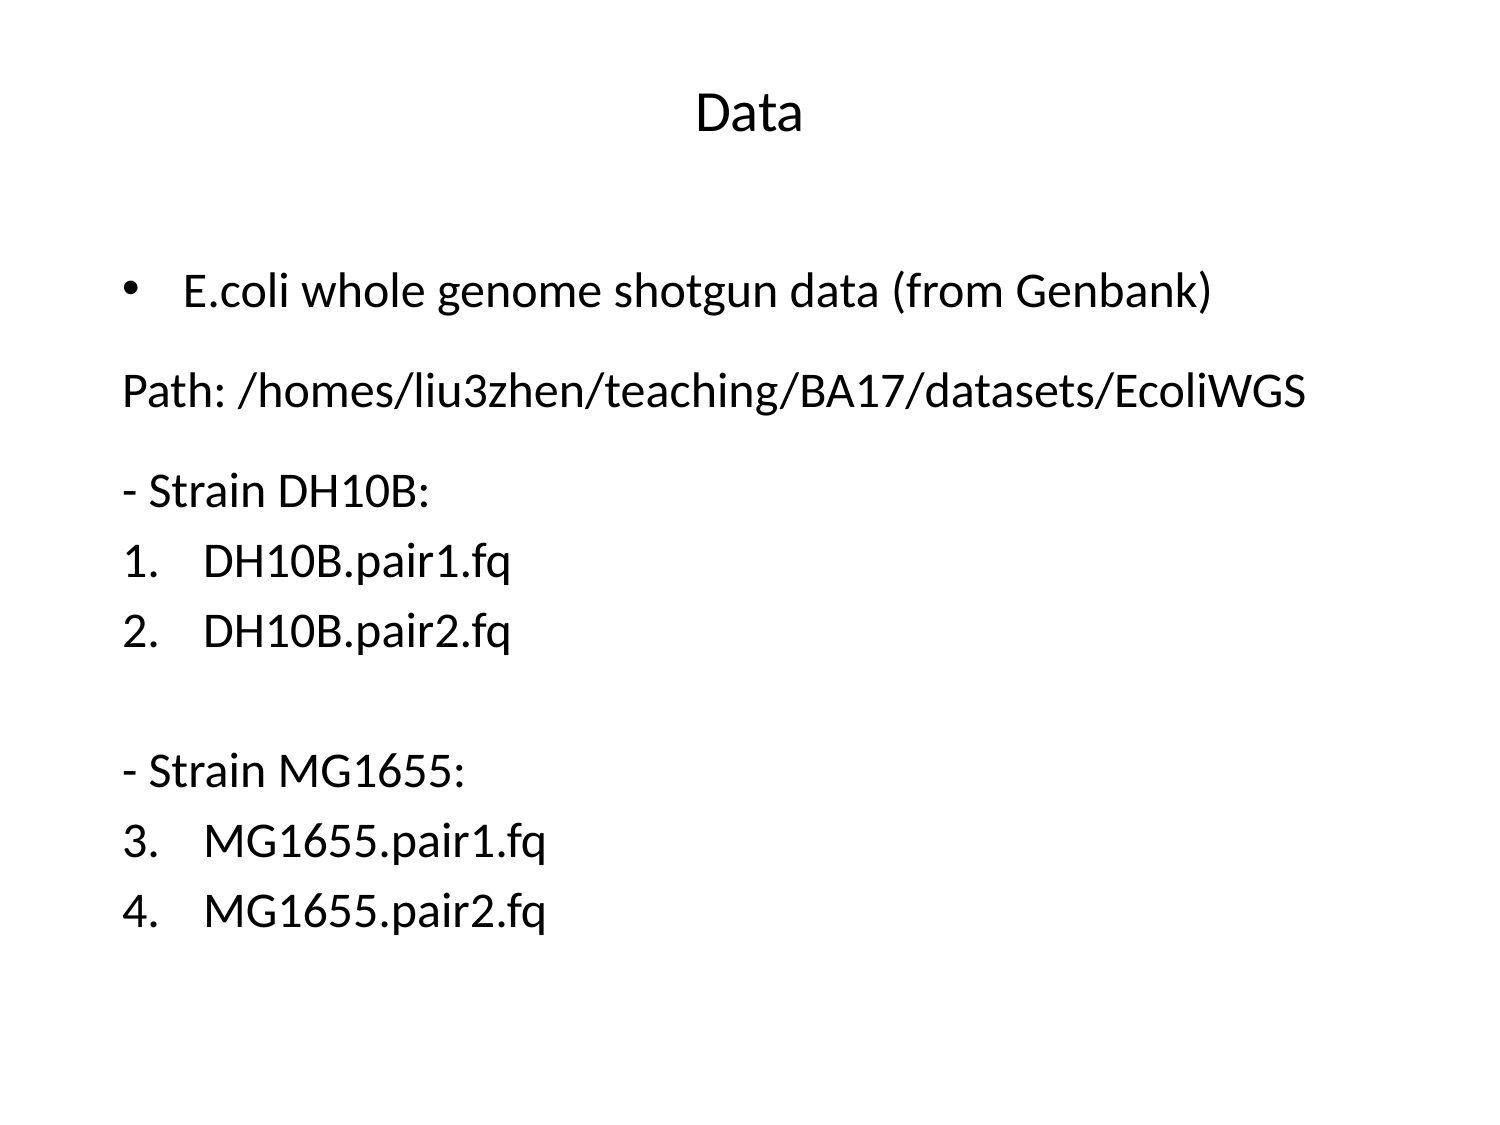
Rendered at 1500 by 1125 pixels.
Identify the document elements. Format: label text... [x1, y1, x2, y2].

list E.coli whole genome shotgun data (from Genbank) Path: /homes/liu3zhen/teaching/BA17/datasets/EcoliWGS - Strain DH10B: DH10B.pair1.fq DH10B.pair2.fq - Strain MG1655: MG1655.pair1.fq MG1655.pair2.fq [107, 219, 1393, 978]
title Data [75, 45, 1425, 172]
